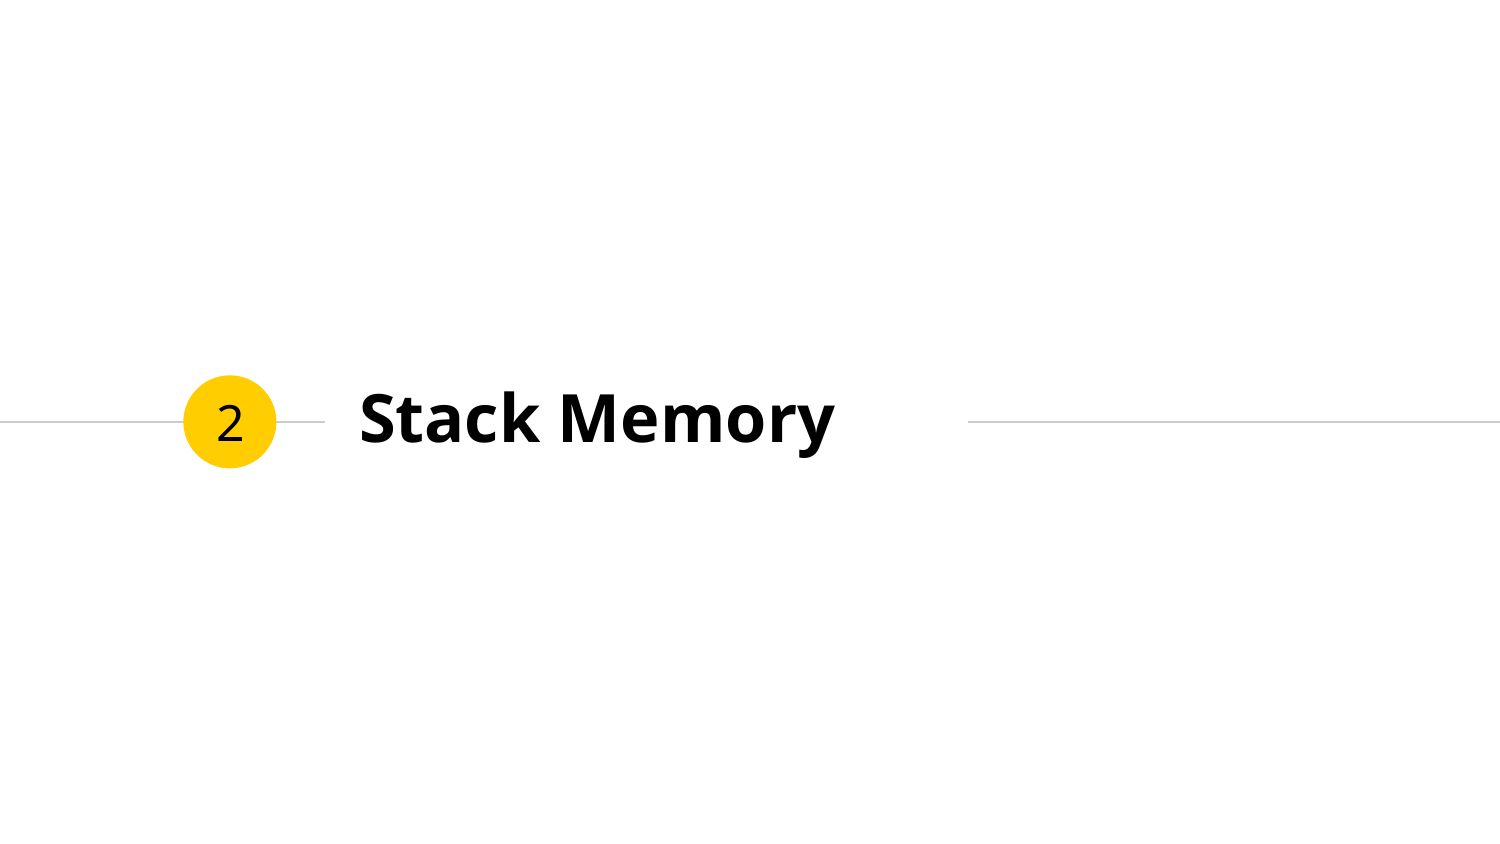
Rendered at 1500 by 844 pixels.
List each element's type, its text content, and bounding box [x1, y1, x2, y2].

text_box 2 [186, 375, 276, 468]
title Stack Memory [331, 280, 962, 471]
